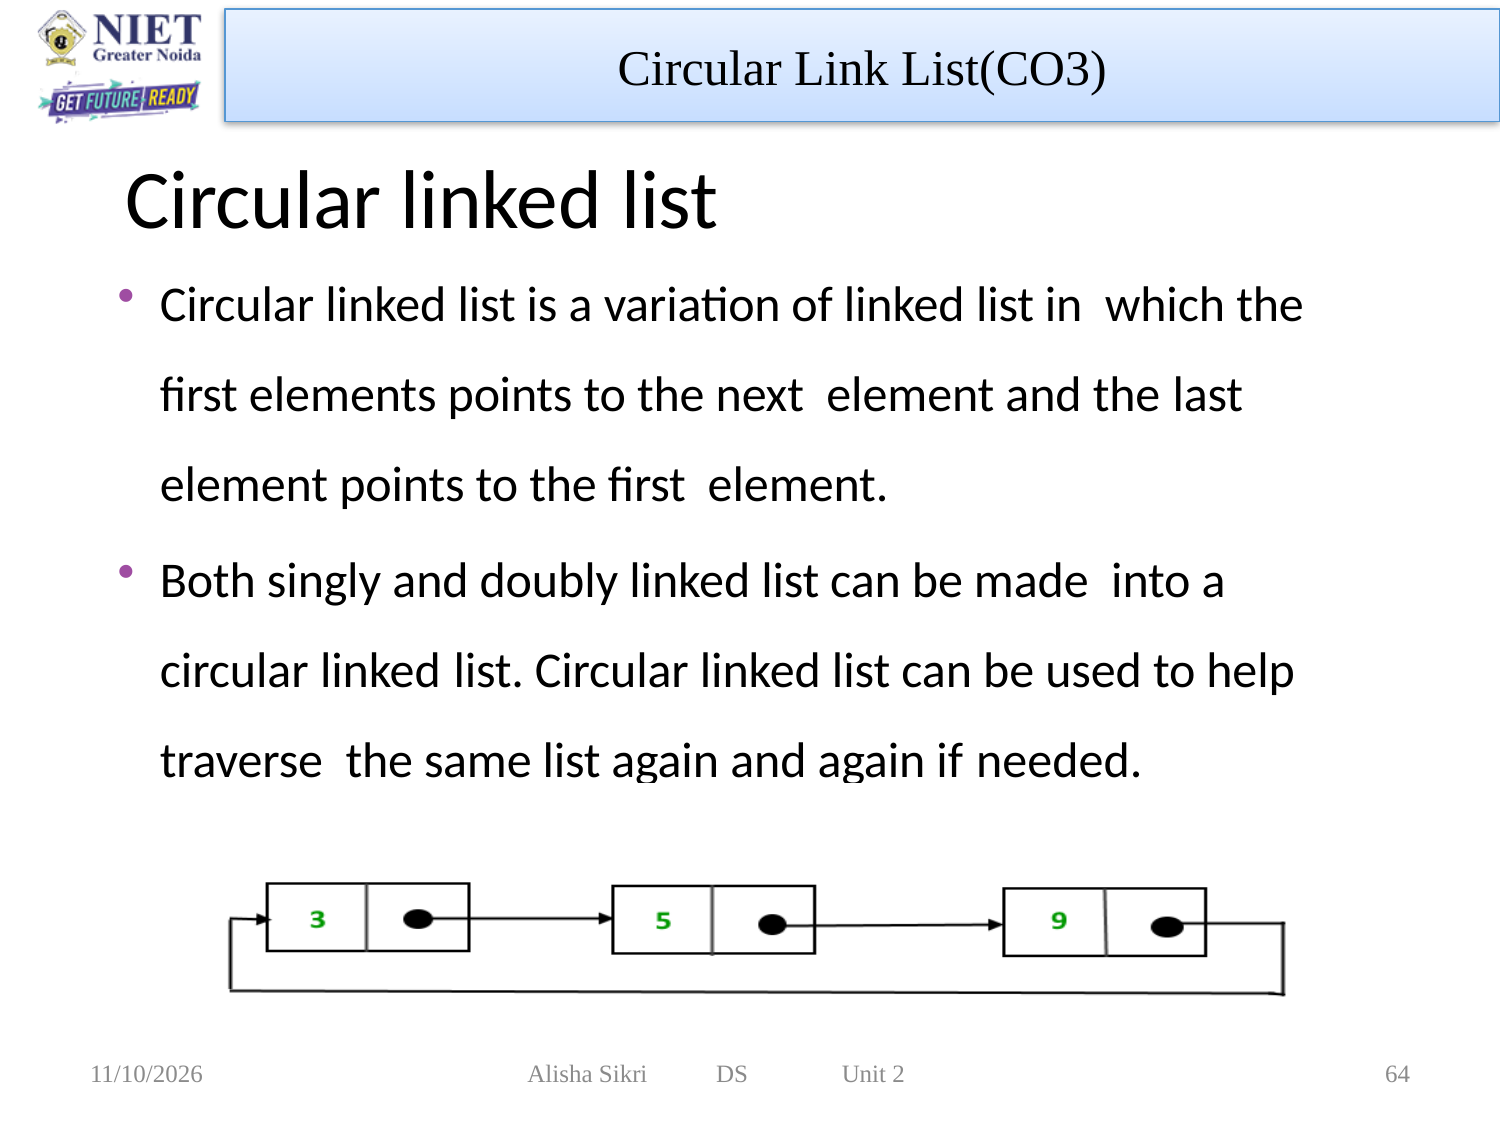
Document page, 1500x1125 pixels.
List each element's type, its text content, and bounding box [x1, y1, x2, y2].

text_box Circular Link List(CO3) [241, 8, 1500, 122]
footer Alisha Sikri DS Unit 2 [512, 1042, 988, 1103]
picture [0, 0, 238, 134]
slide_number 64 [1074, 1042, 1425, 1103]
text_box Circular linked list is a variation of linked list in which the first elements points to the next element and the last element points to the first element. Both singly and doubly linked list can be made into a circular linked list. Circular linked list can be used to help traverse the same list again and again if needed. [115, 239, 1385, 788]
title Circular linked list [123, 130, 1091, 239]
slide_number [75, 1042, 425, 1103]
picture [194, 782, 1306, 1011]
